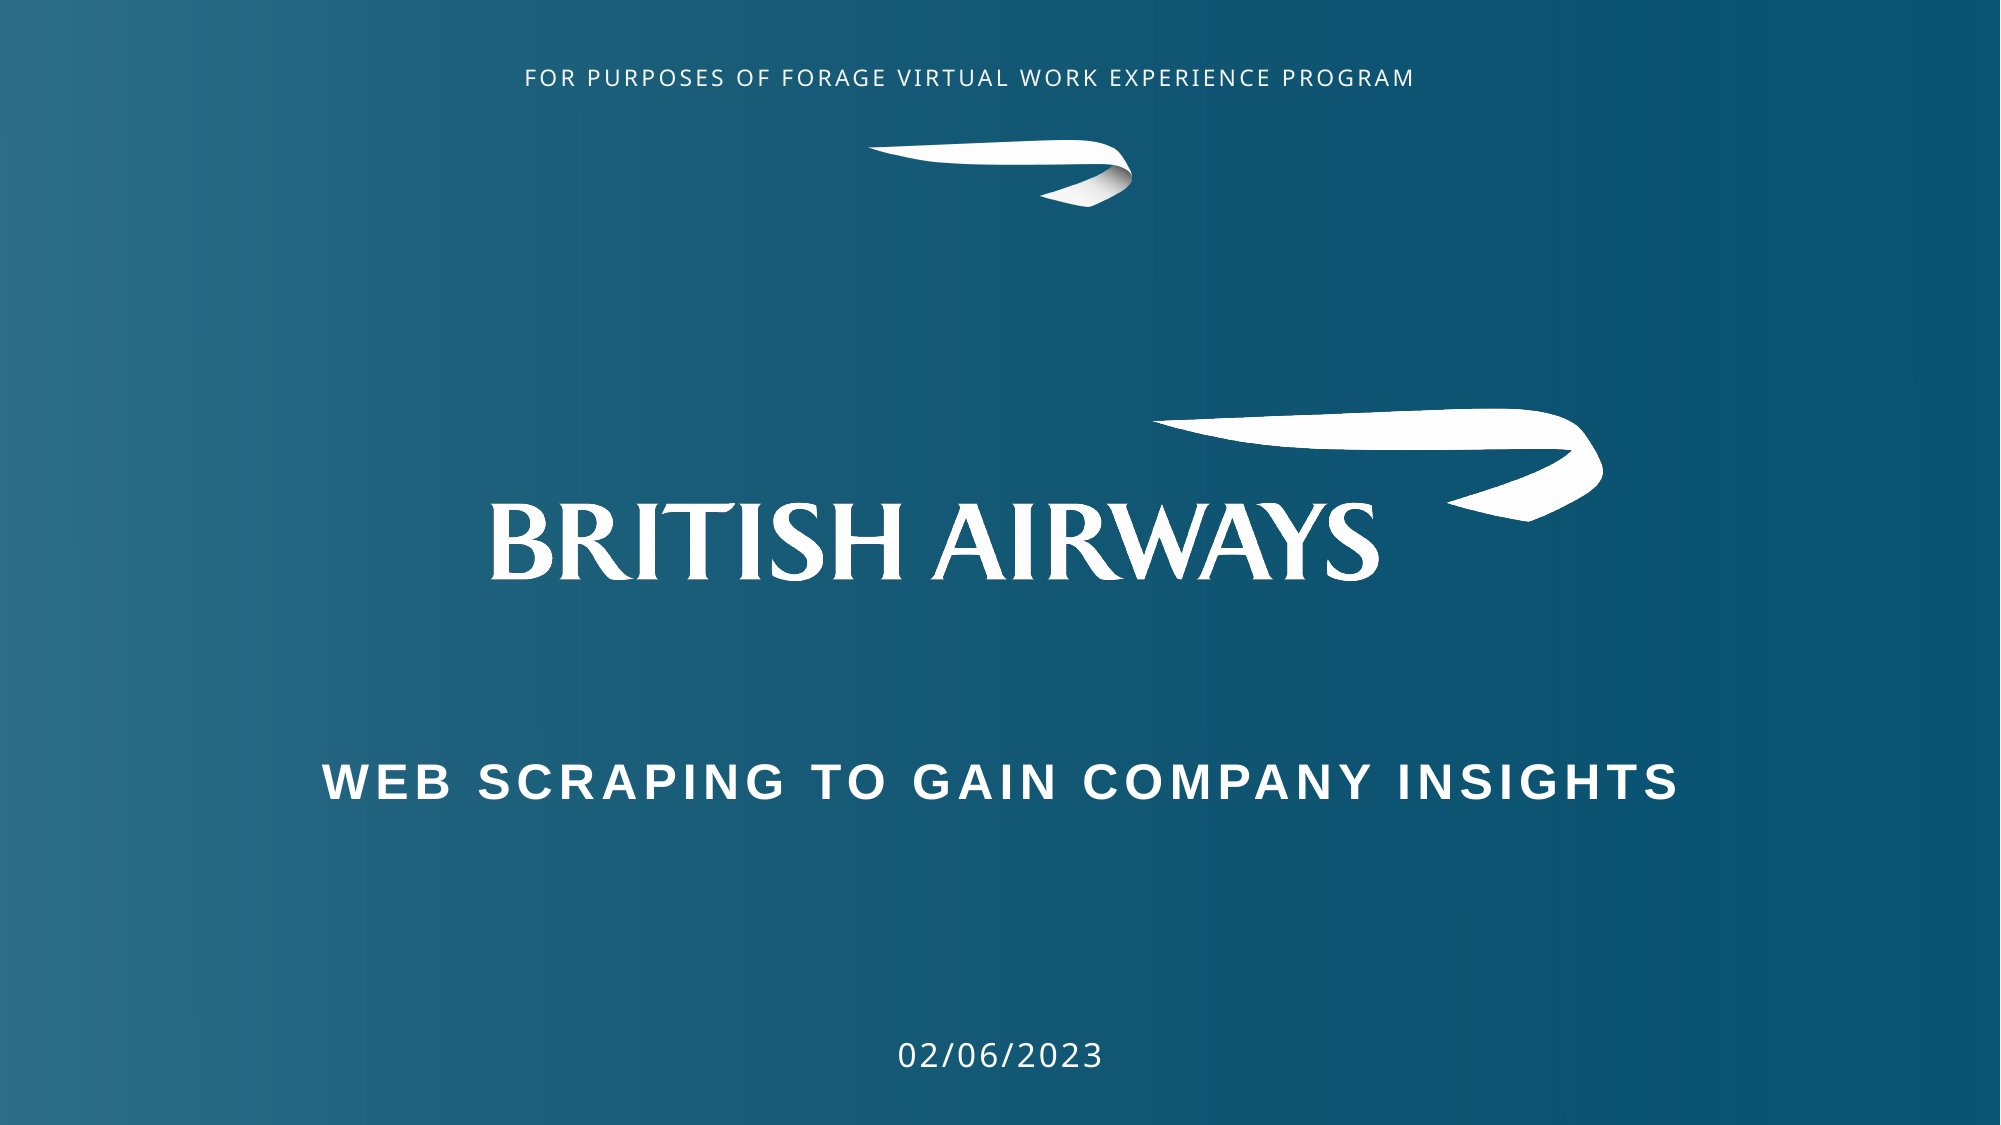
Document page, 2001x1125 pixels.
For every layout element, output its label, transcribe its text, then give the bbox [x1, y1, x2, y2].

subtitle Web scraping to gain company insights [249, 707, 1750, 851]
list 02/06/2023 [249, 1022, 1750, 1068]
picture [868, 140, 1132, 207]
picture [488, 407, 1604, 583]
